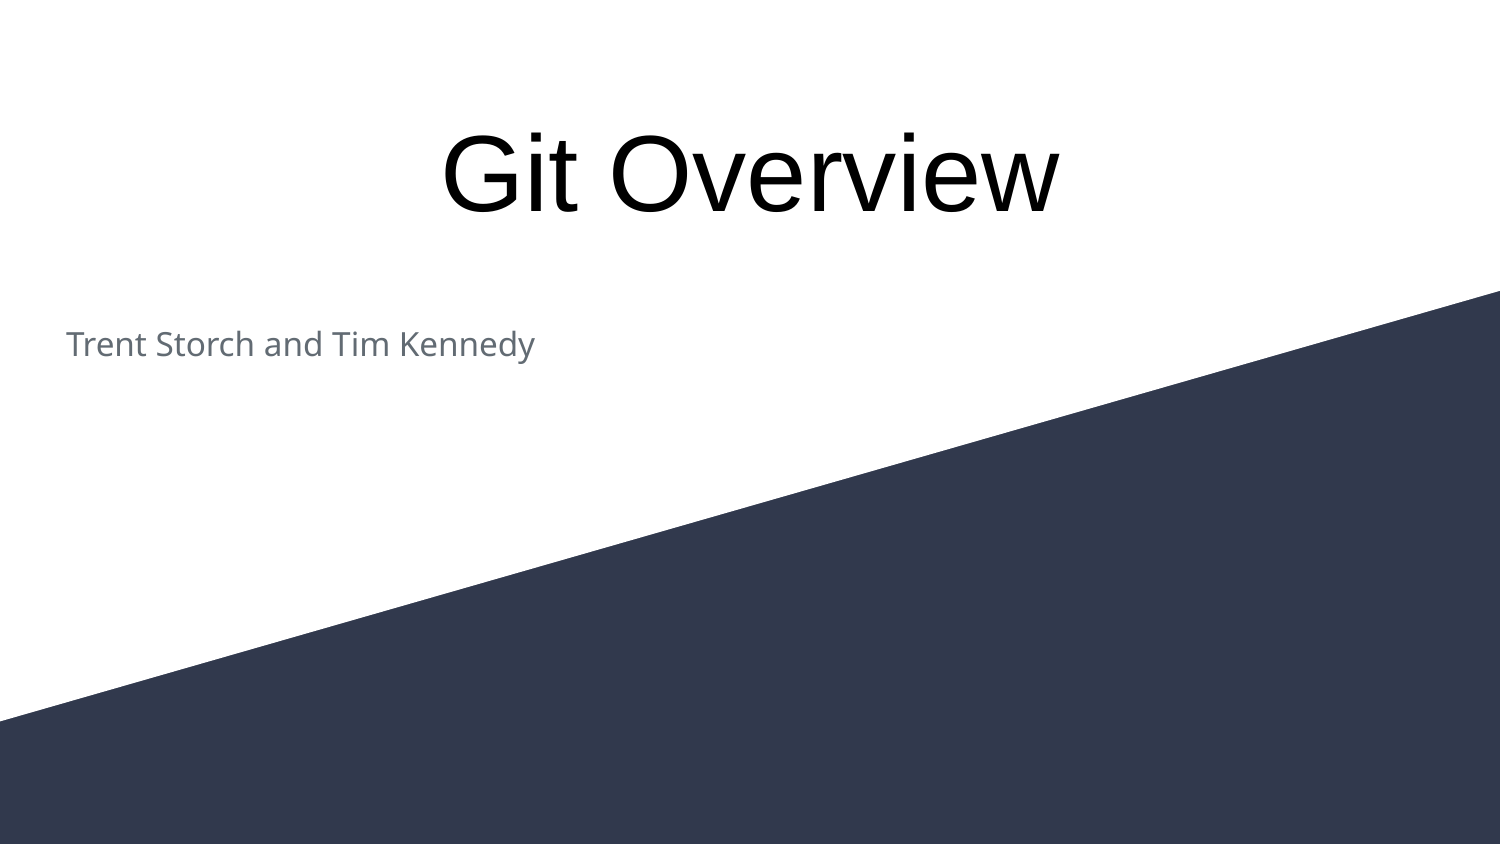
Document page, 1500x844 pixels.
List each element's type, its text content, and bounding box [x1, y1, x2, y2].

subtitle Trent Storch and Tim Kennedy [51, 308, 748, 430]
title Git Overview [51, 88, 1449, 299]
